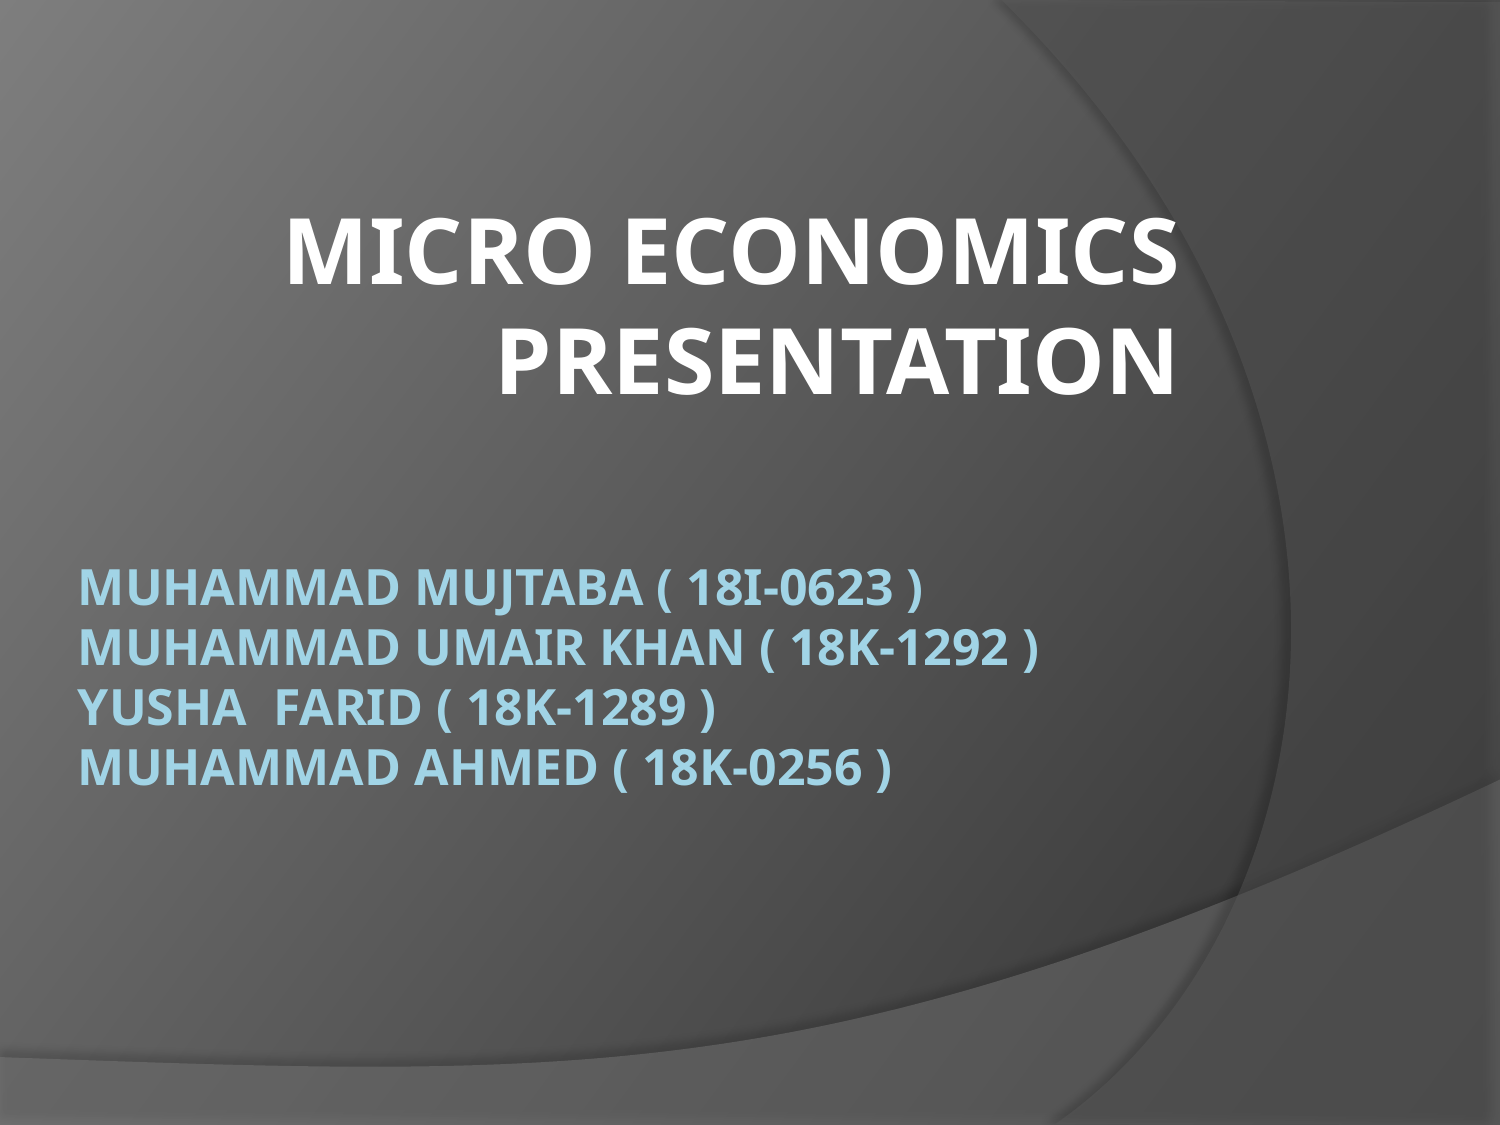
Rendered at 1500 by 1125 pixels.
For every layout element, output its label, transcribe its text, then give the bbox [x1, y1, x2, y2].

subtitle MICRO ECONOMICS PRESENTATION [125, 125, 1188, 413]
title MuHAMMAD MUJTABA ( 18I-0623 ) Muhammad umair khan ( 18k-1292 ) YUSHA FARID ( 18k-1289 ) Muhammad ahmed ( 18k-0256 ) [70, 547, 1134, 925]
